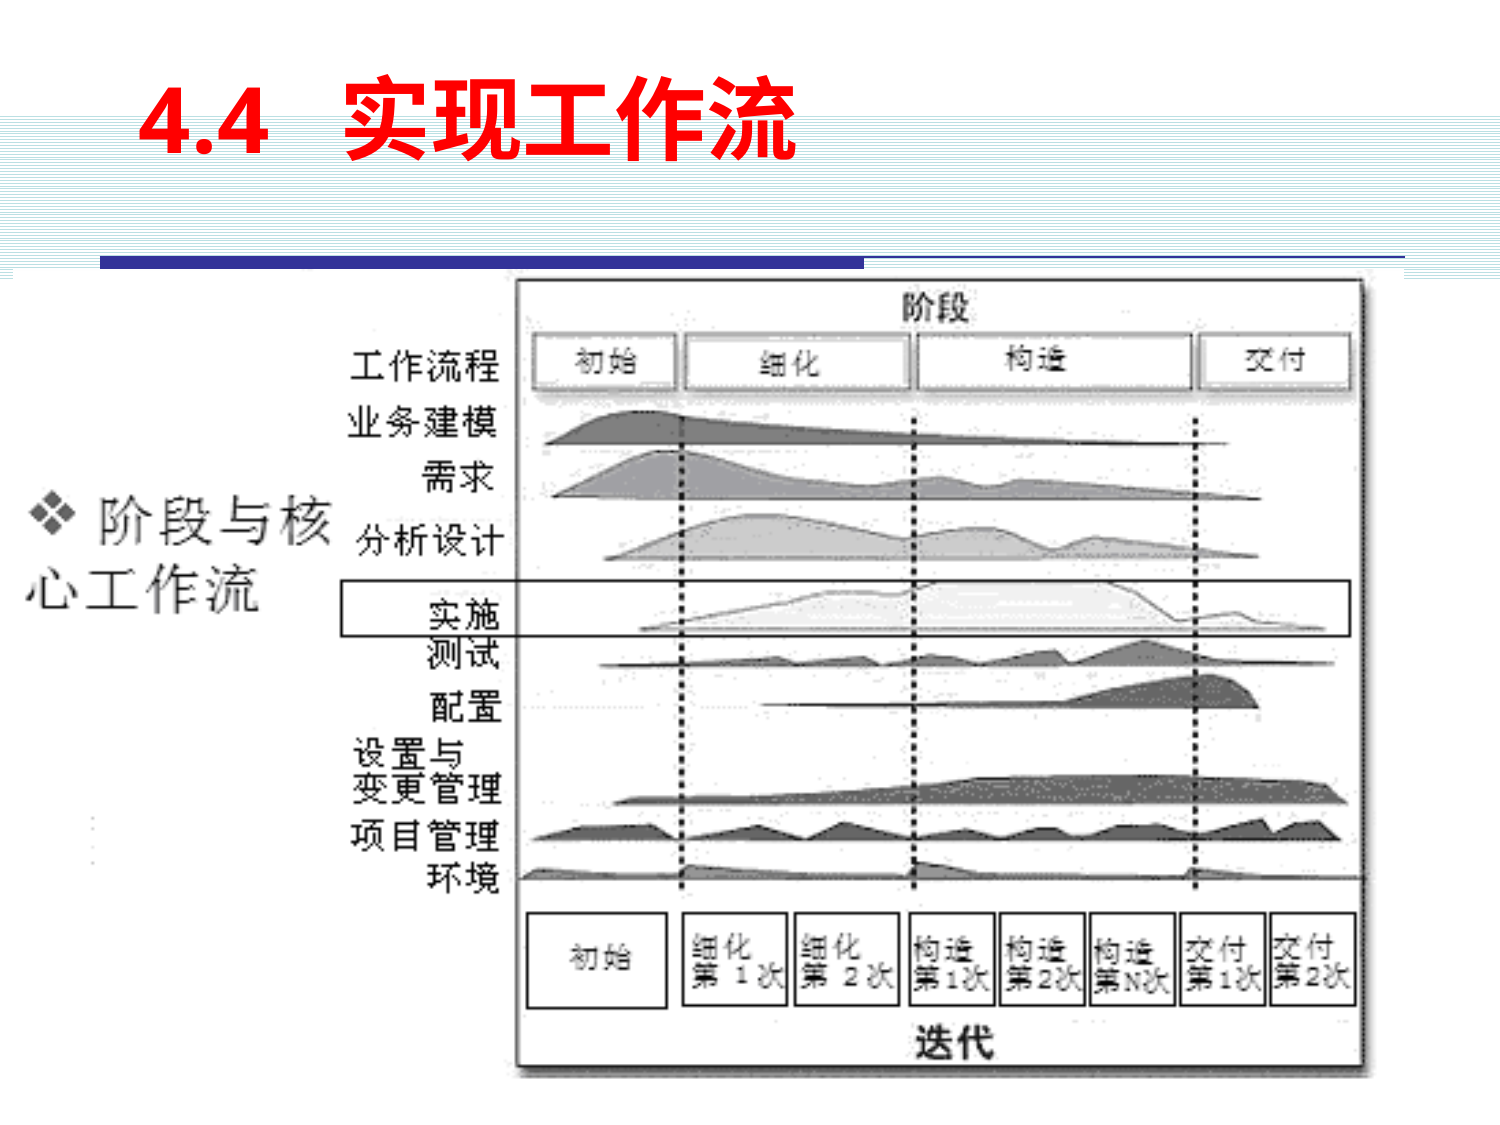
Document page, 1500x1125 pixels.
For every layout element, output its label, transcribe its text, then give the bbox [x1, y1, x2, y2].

title 4.4 实现工作流 [99, 46, 1341, 188]
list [13, 268, 1404, 1101]
